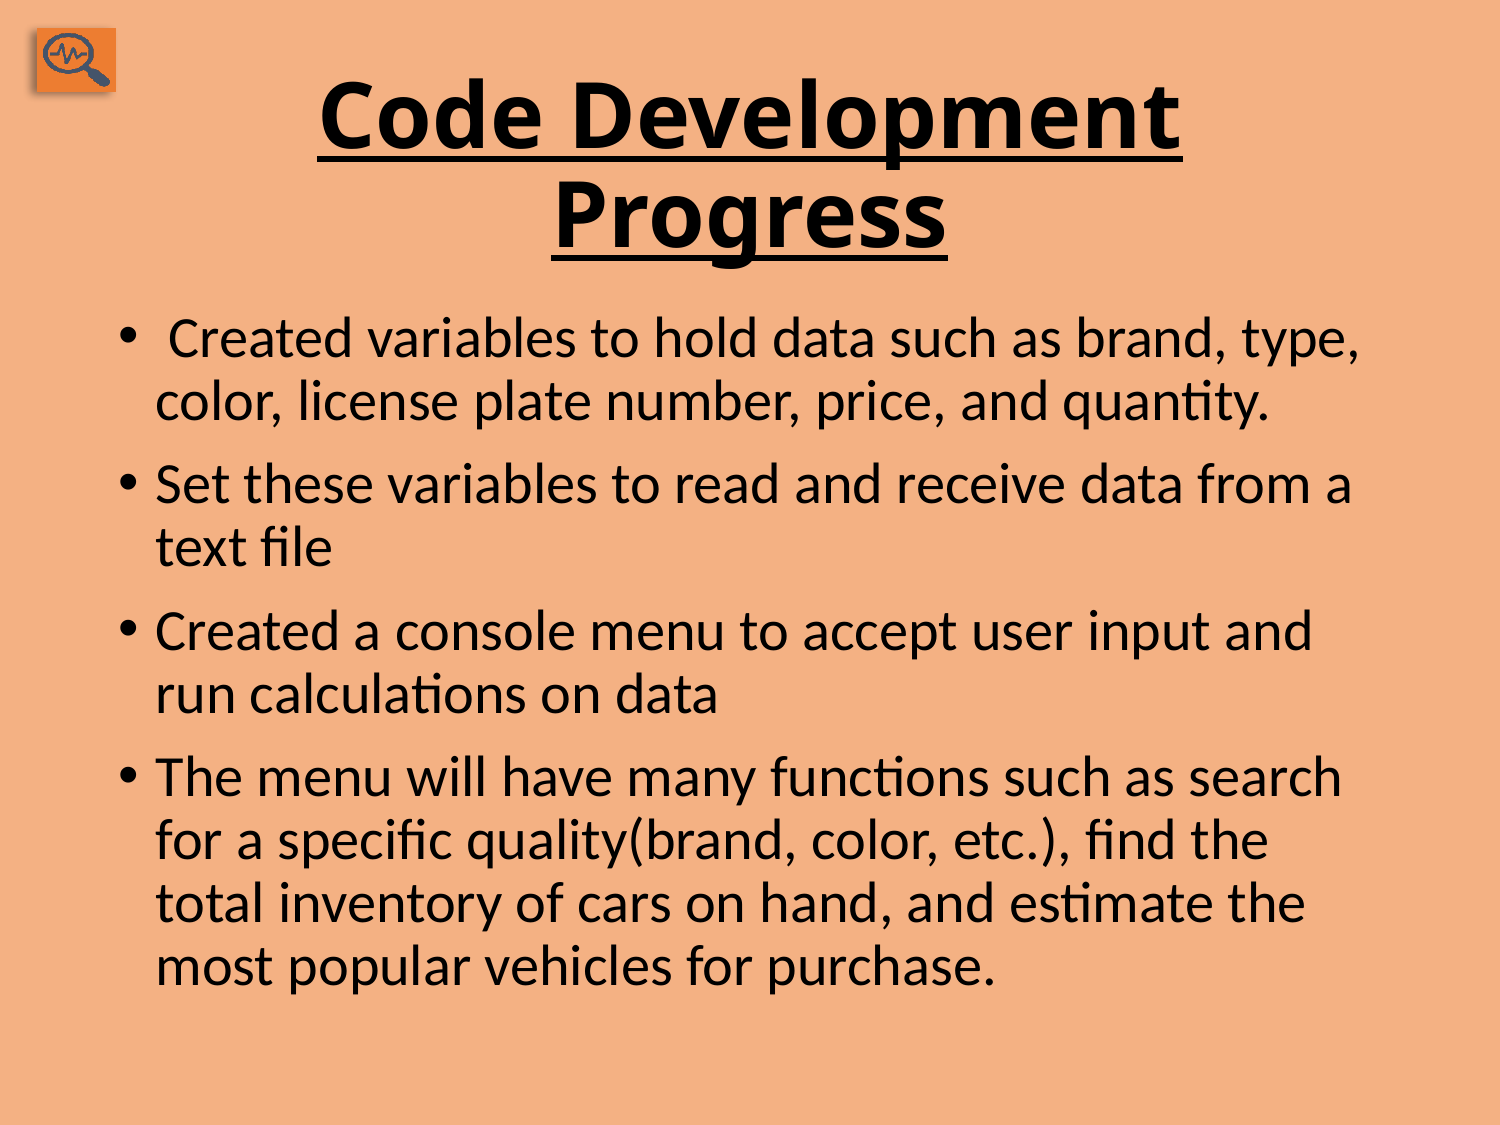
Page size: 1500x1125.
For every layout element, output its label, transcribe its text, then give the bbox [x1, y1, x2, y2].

picture [36, 27, 117, 93]
list Created variables to hold data such as brand, type, color, license plate number, price, and quantity. Set these variables to read and receive data from a text file Created a console menu to accept user input and run calculations on data The menu will have many functions such as search for a specific quality(brand, color, etc.), find the total inventory of cars on hand, and estimate the most popular vehicles for purchase. [103, 299, 1397, 1014]
title Code Development Progress [103, 59, 1397, 278]
